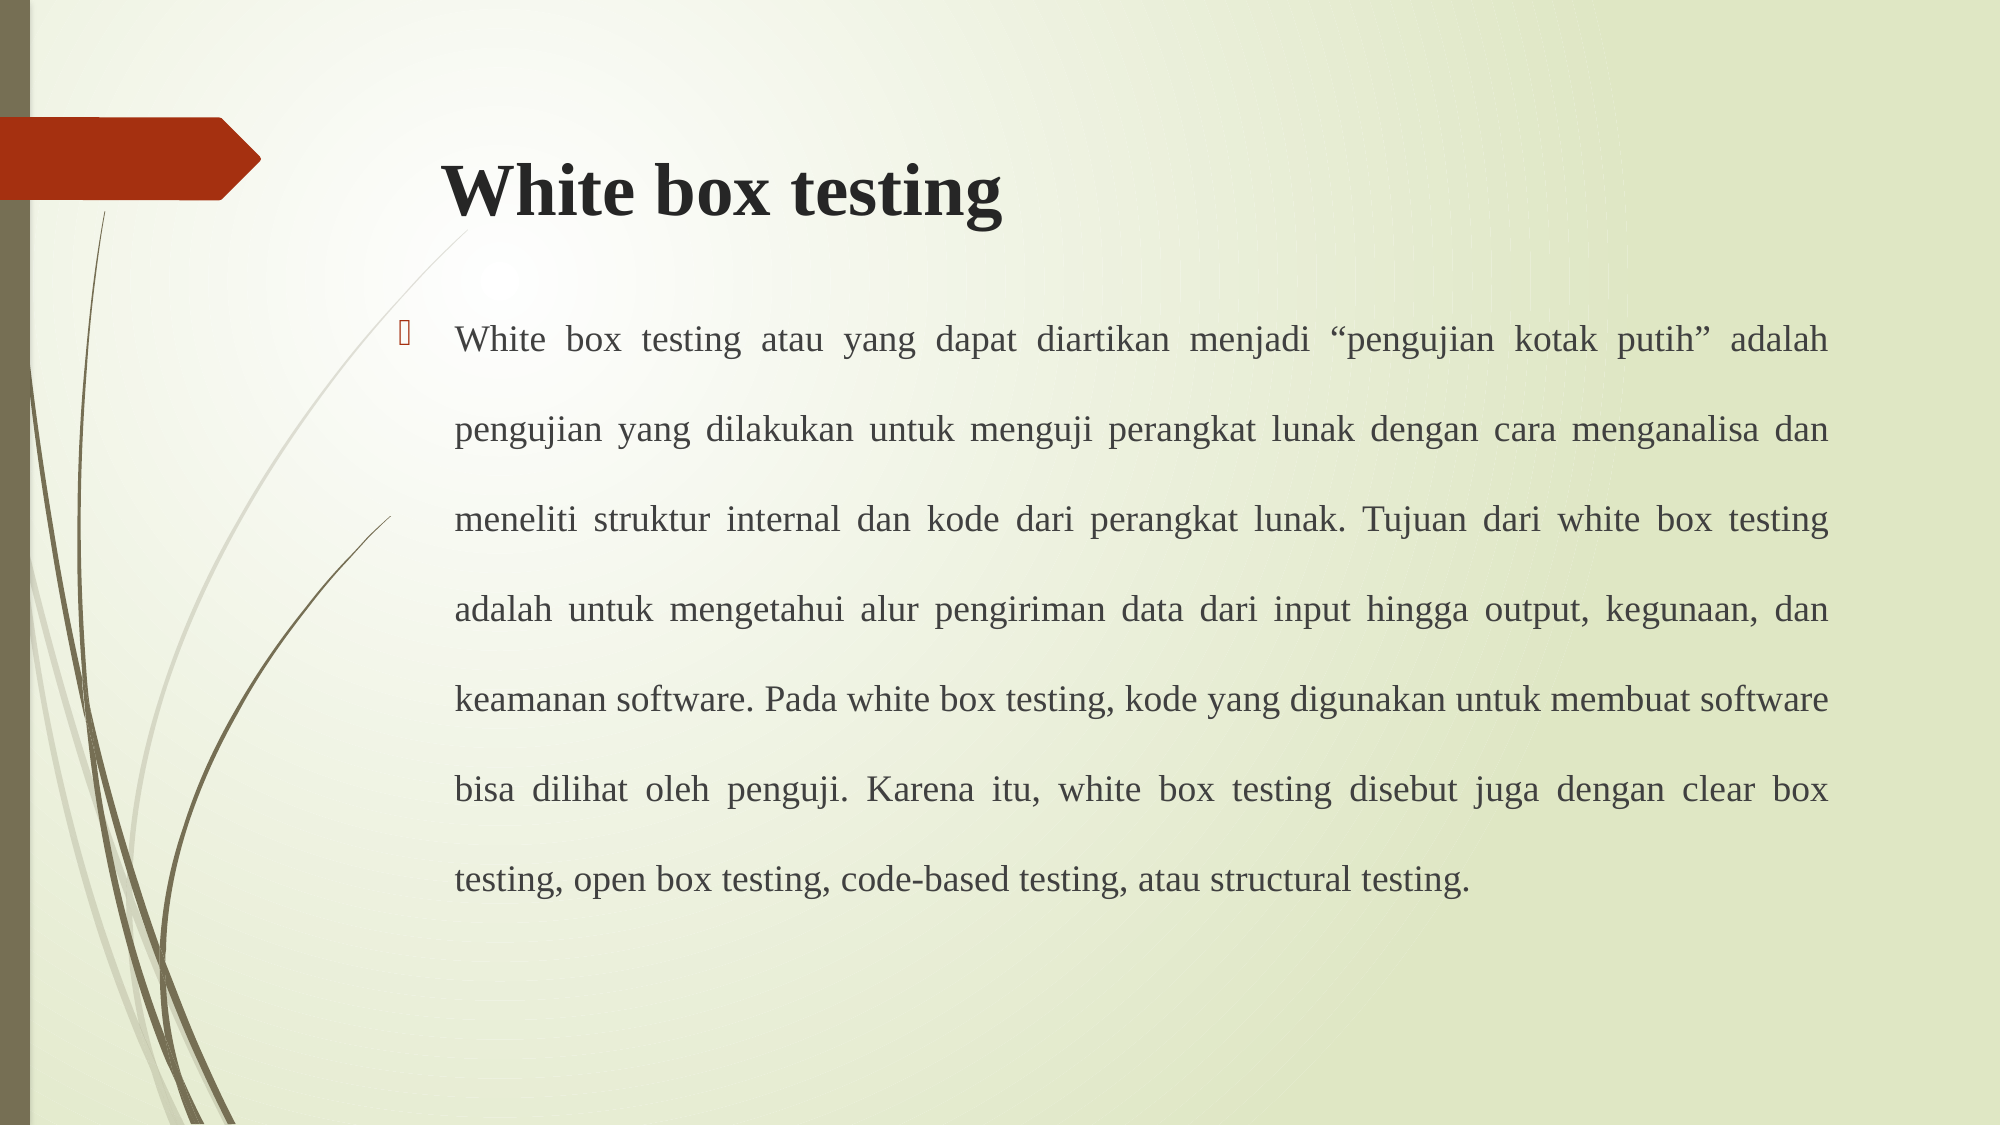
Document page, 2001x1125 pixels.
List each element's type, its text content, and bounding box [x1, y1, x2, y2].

title White box testing [425, 133, 1888, 344]
list White box testing atau yang dapat diartikan menjadi “pengujian kotak putih” adalah pengujian yang dilakukan untuk menguji perangkat lunak dengan cara menganalisa dan meneliti struktur internal dan kode dari perangkat lunak. Tujuan dari white box testing adalah untuk mengetahui alur pengiriman data dari input hingga output, kegunaan, dan keamanan software. Pada white box testing, kode yang digunakan untuk membuat software bisa dilihat oleh penguji. Karena itu, white box testing disebut juga dengan clear box testing, open box testing, code-based testing, atau structural testing. [383, 261, 1846, 985]
